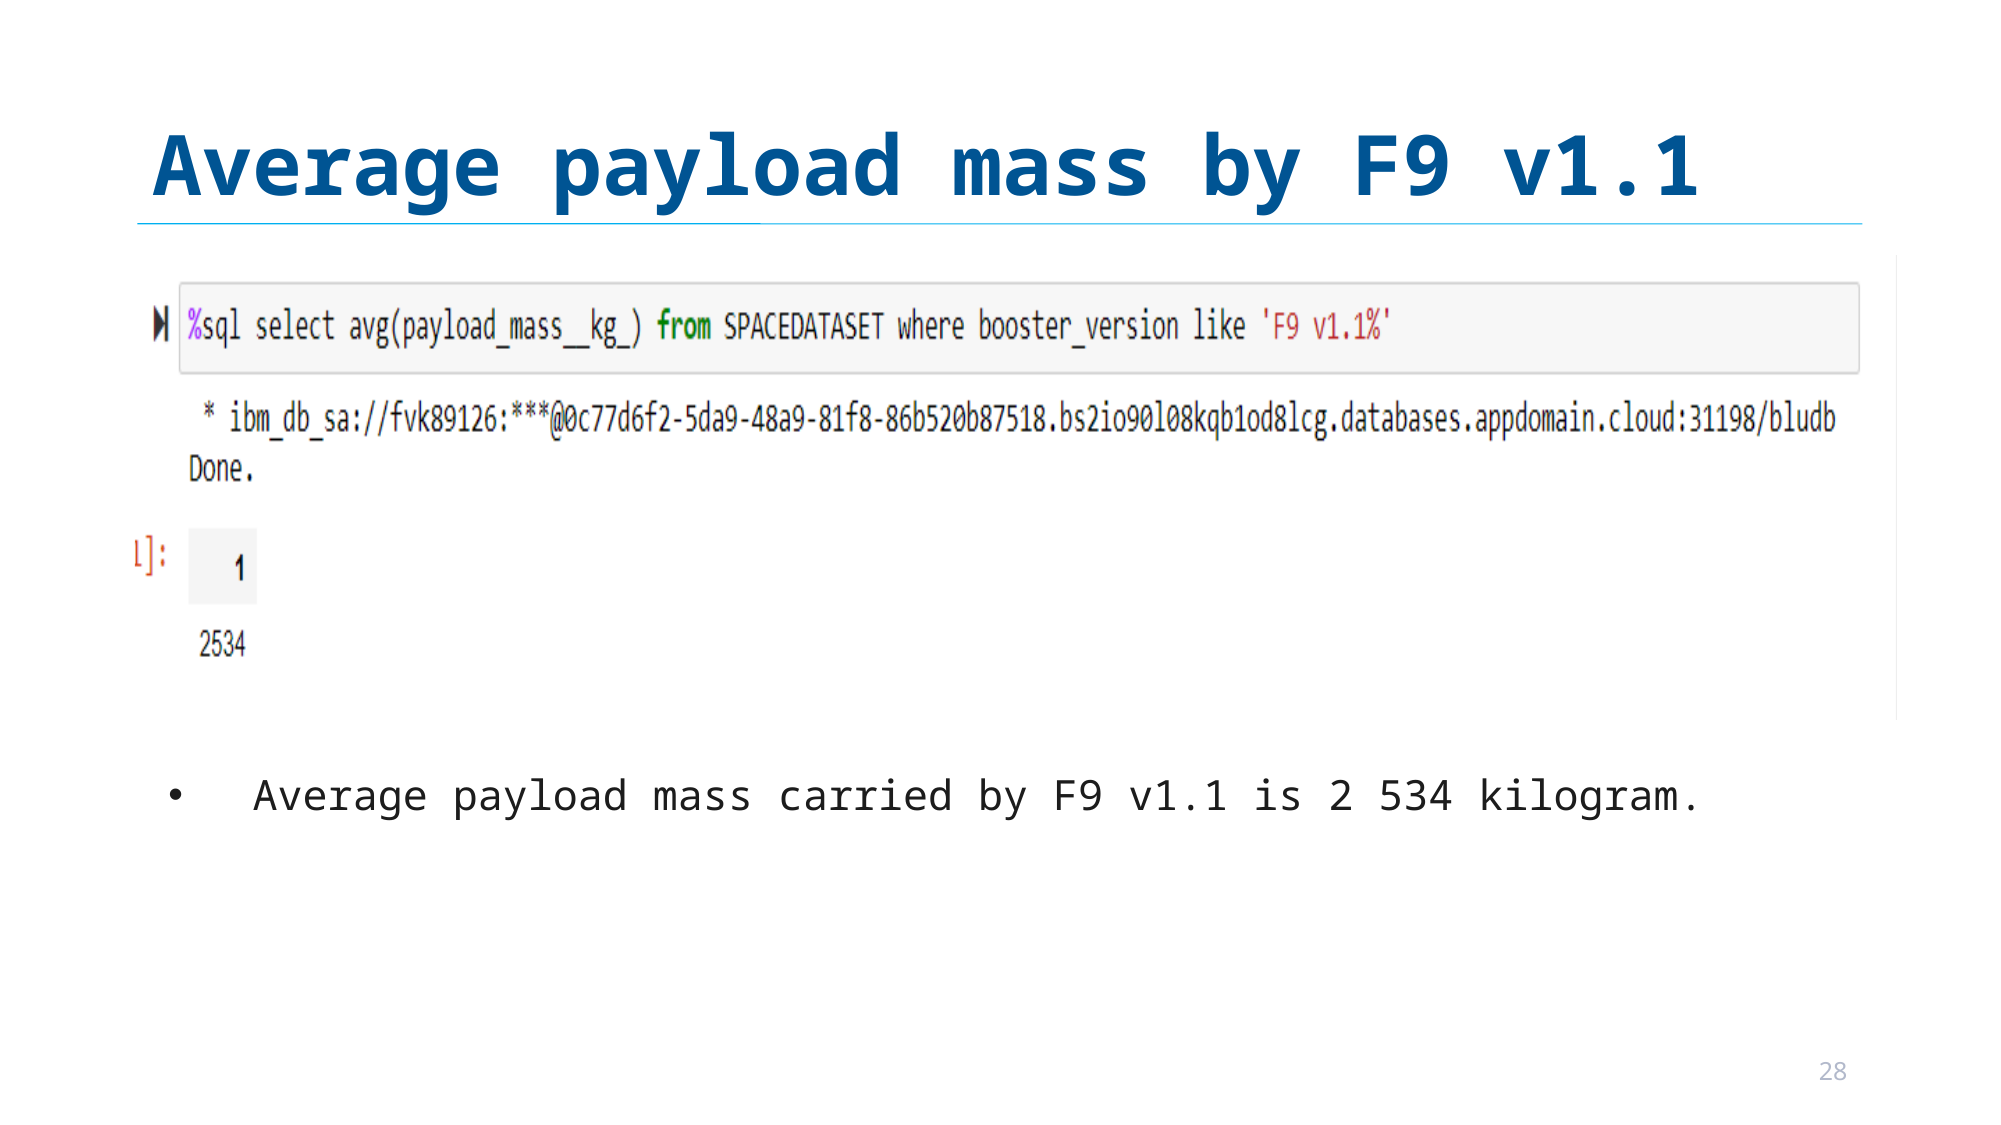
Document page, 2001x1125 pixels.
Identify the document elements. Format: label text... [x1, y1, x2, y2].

list Average payload mass carried by F9 v1.1 is 2 534 kilogram. [153, 766, 1867, 984]
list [134, 254, 1897, 720]
slide_number 28 [1412, 1042, 1863, 1103]
title Average payload mass by F9 v1.1 [137, 59, 1863, 254]
